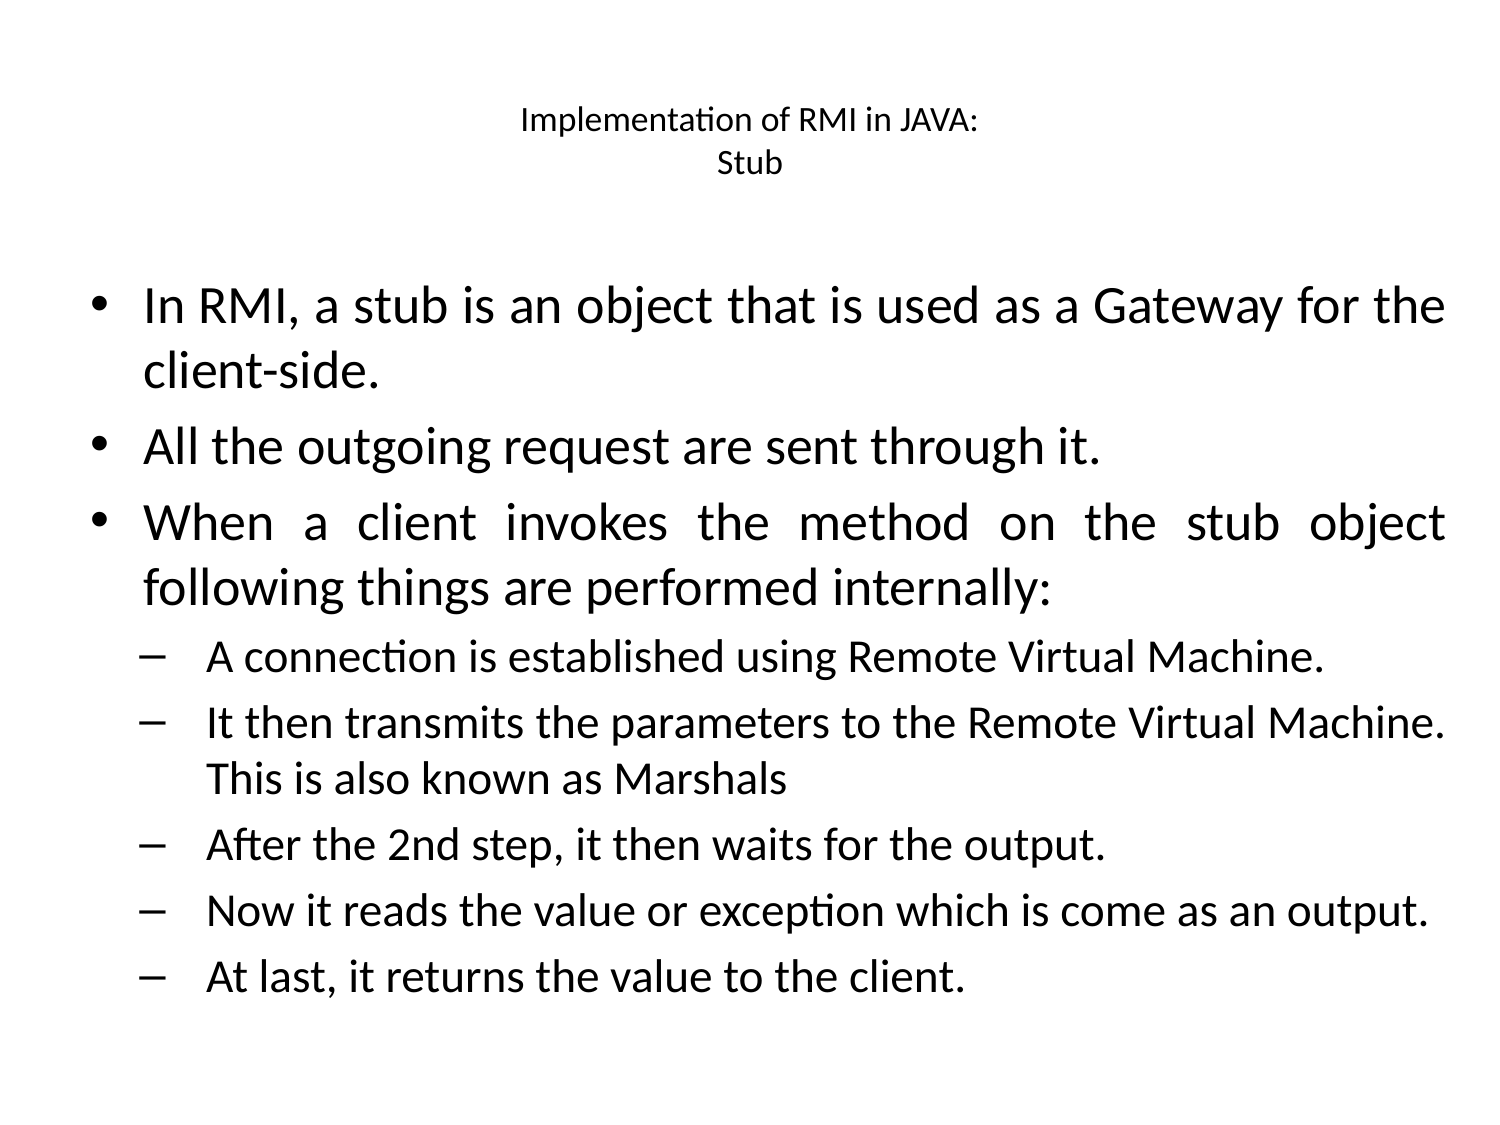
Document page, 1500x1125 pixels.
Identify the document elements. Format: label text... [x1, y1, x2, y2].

list In RMI, a stub is an object that is used as a Gateway for the client-side. All the outgoing request are sent through it. When a client invokes the method on the stub object following things are performed internally: A connection is established using Remote Virtual Machine. It then transmits the parameters to the Remote Virtual Machine. This is also known as Marshals After the 2nd step, it then waits for the output. Now it reads the value or exception which is come as an output. At last, it returns the value to the client. [75, 262, 1463, 1063]
title Implementation of RMI in JAVA: Stub [75, 45, 1425, 233]
